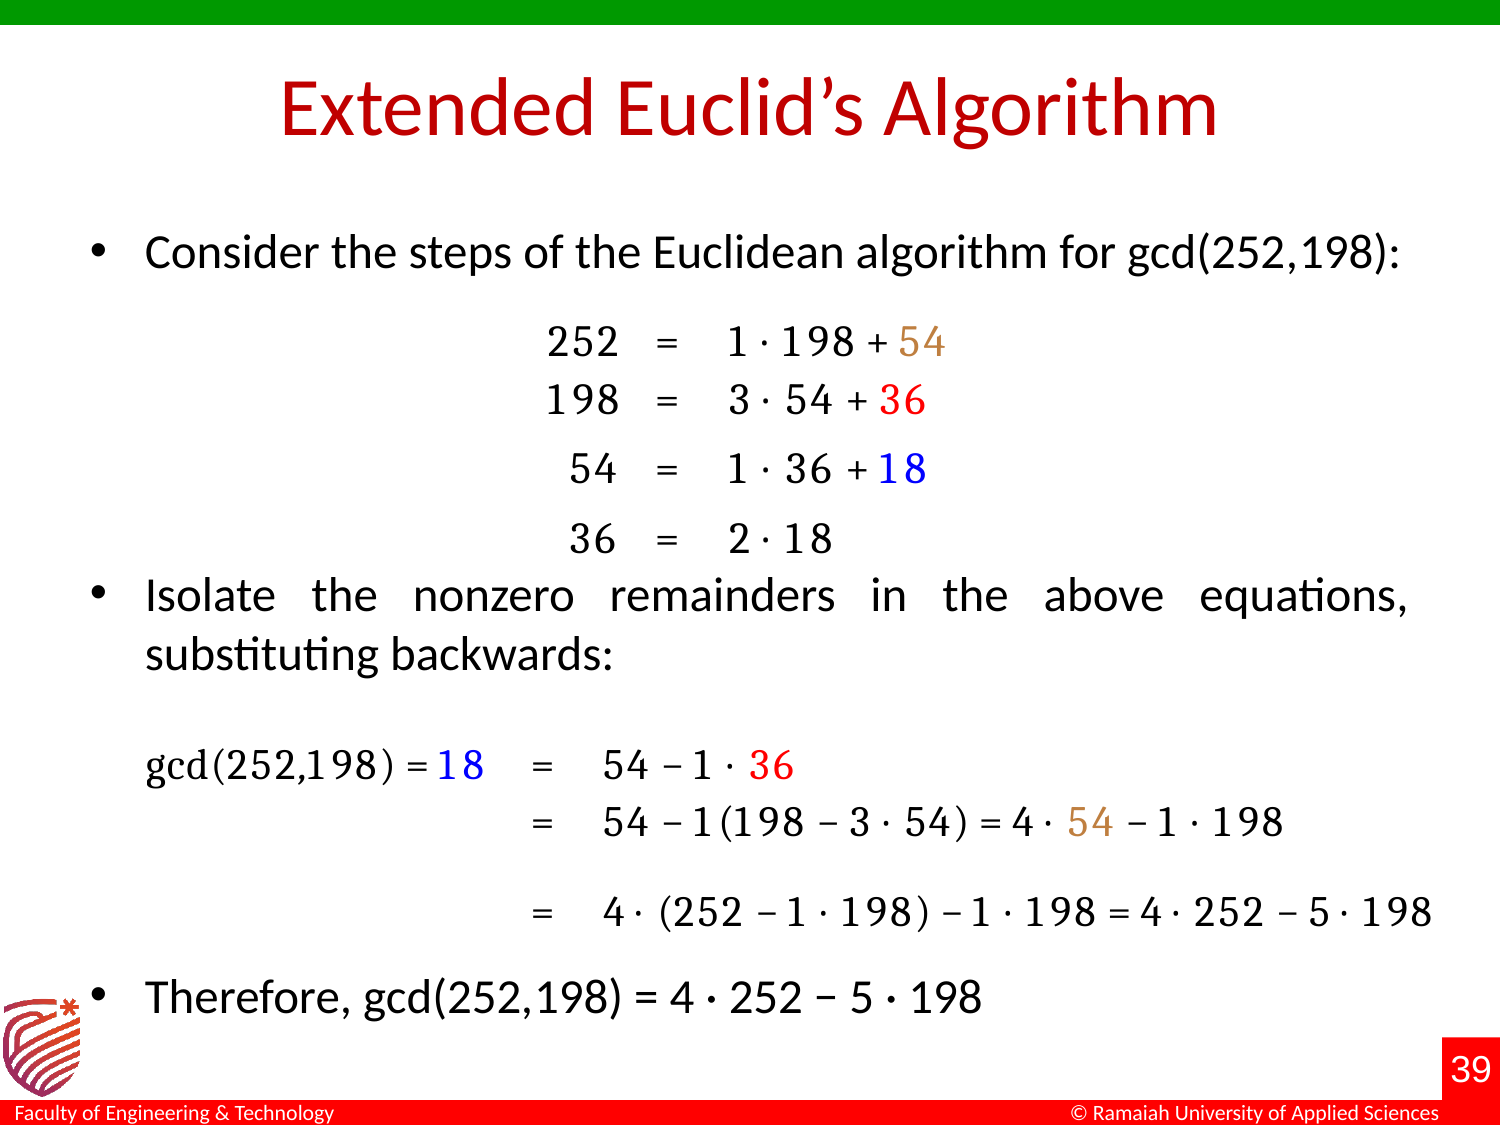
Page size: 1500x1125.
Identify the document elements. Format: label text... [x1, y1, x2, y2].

title Extended Euclid’s Algorithm [75, 45, 1425, 212]
list Consider the steps of the Euclidean algorithm for gcd(252,198): Isolate the nonzero remainders in the above equations, substituting backwards: Therefore, gcd(252,198) = 4 · 252 − 5 · 198 [75, 212, 1425, 1050]
picture [147, 737, 1463, 951]
picture [524, 312, 963, 570]
picture [3, 998, 80, 1097]
